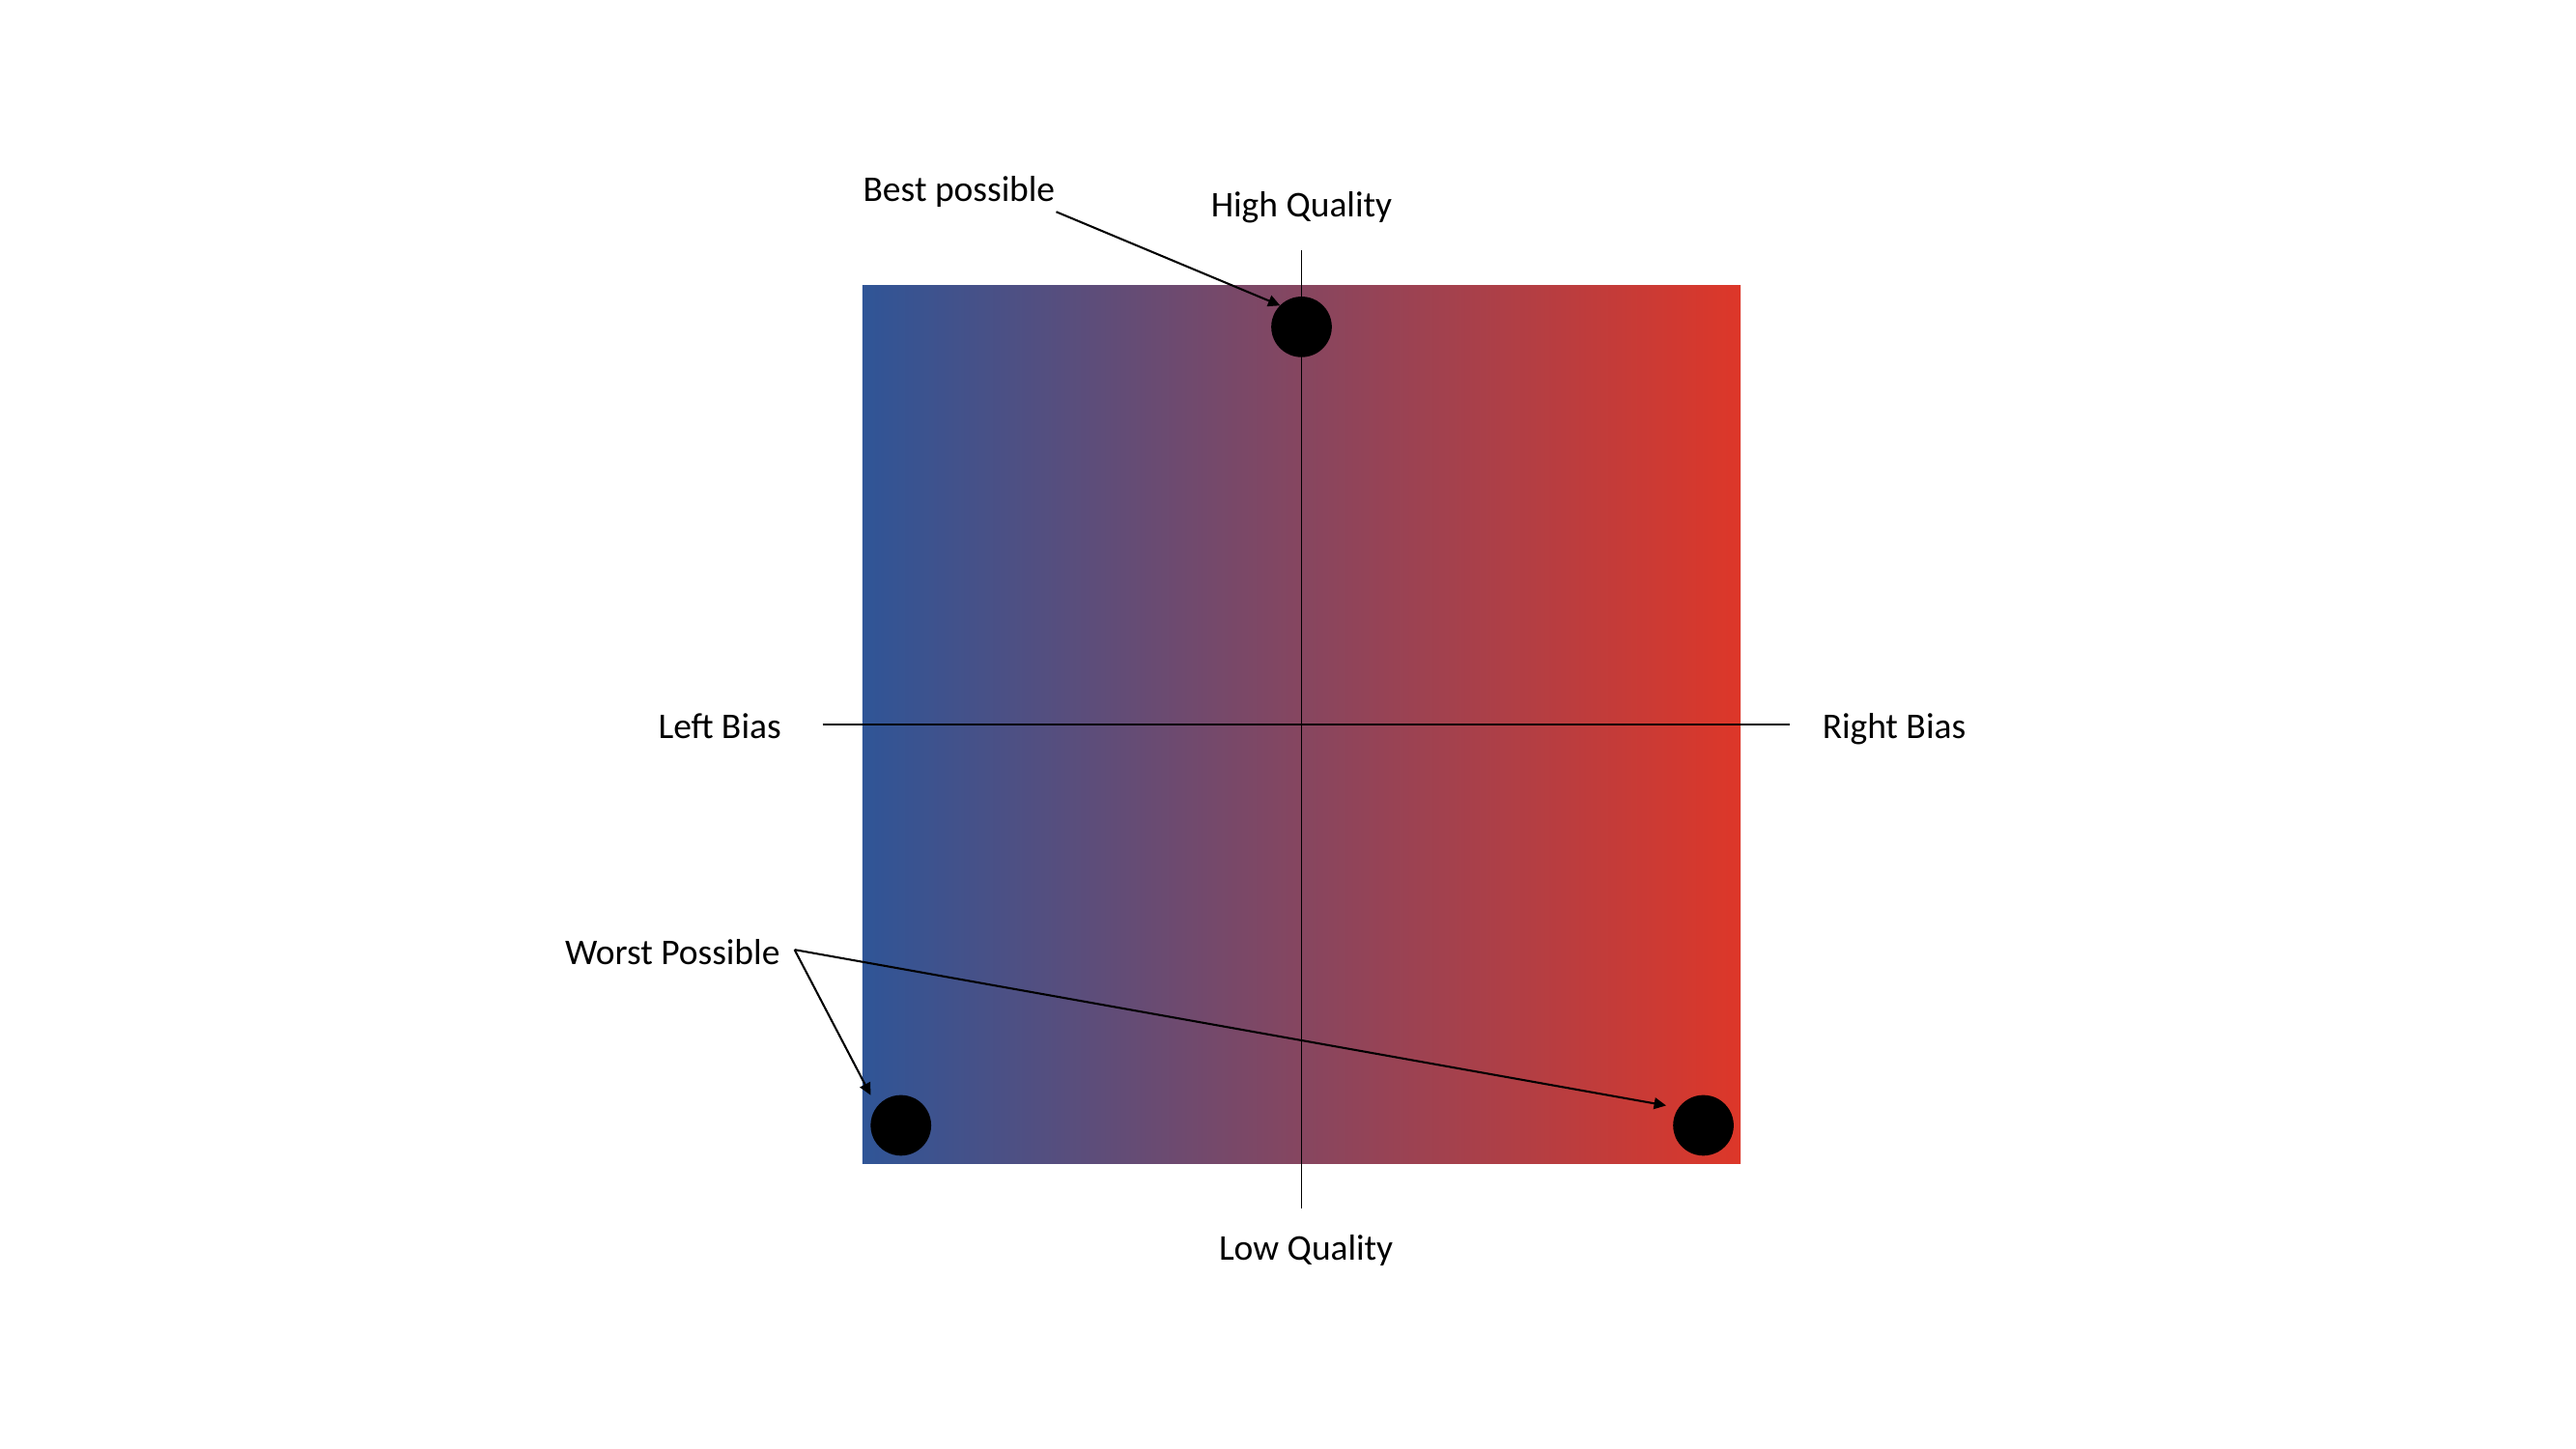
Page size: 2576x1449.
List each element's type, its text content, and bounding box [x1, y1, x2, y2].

text_box Right Bias [1808, 695, 1981, 753]
text_box Best possible [848, 157, 1070, 216]
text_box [1056, 212, 1281, 306]
text_box Left Bias [643, 695, 796, 753]
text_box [822, 249, 1791, 1208]
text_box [795, 950, 1666, 1106]
text_box Low Quality [1204, 1216, 1408, 1274]
text_box Worst Possible [551, 921, 795, 979]
text_box High Quality [1197, 173, 1407, 232]
